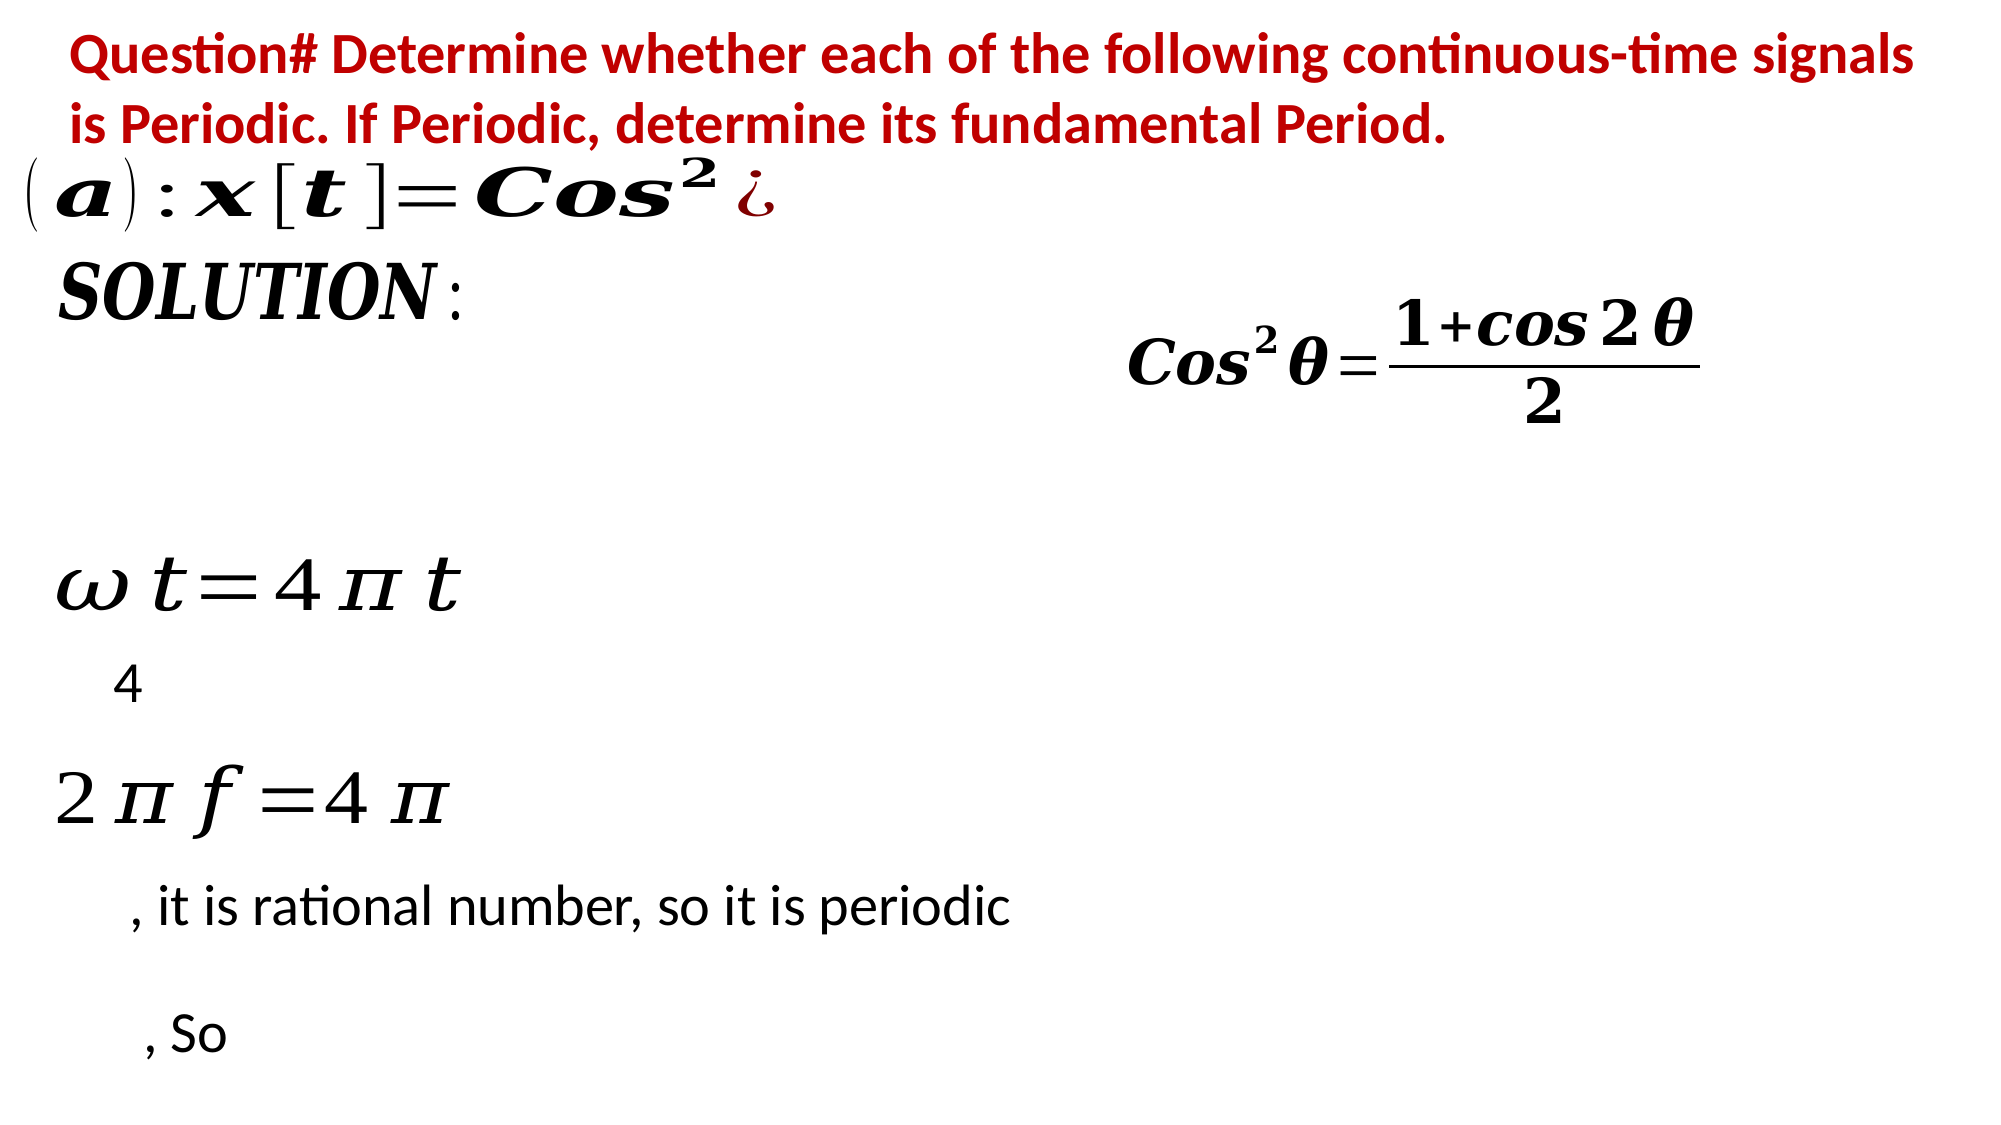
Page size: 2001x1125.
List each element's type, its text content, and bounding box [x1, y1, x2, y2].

text_box Question# Determine whether each of the following continuous-time signals is Periodic. If Periodic, determine its fundamental Period. [54, 7, 1949, 163]
